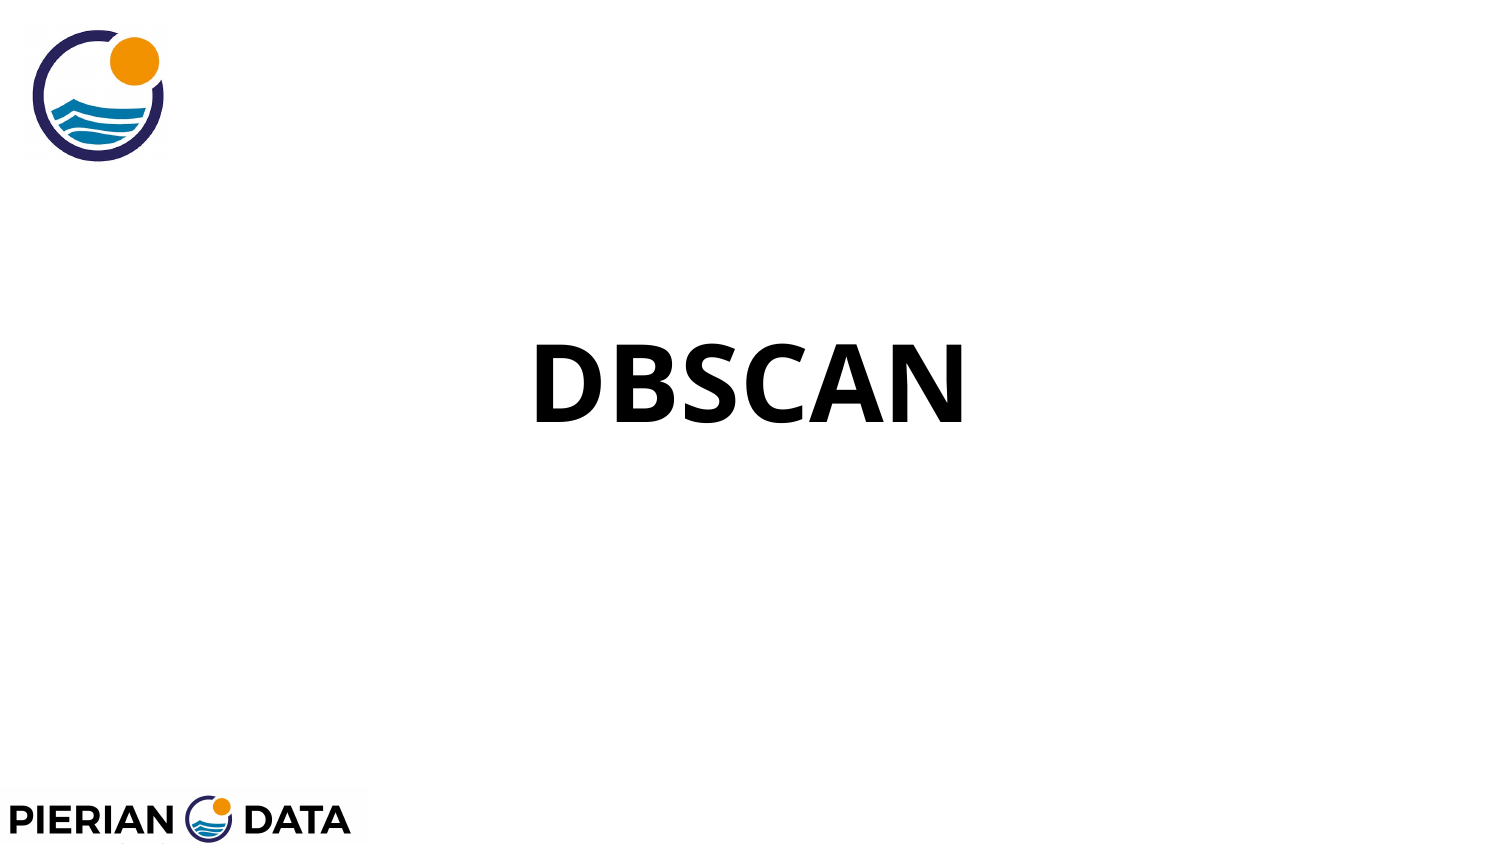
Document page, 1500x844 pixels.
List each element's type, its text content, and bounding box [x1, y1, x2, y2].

title DBSCAN [51, 122, 1449, 459]
picture [0, 787, 368, 844]
picture [24, 24, 172, 167]
